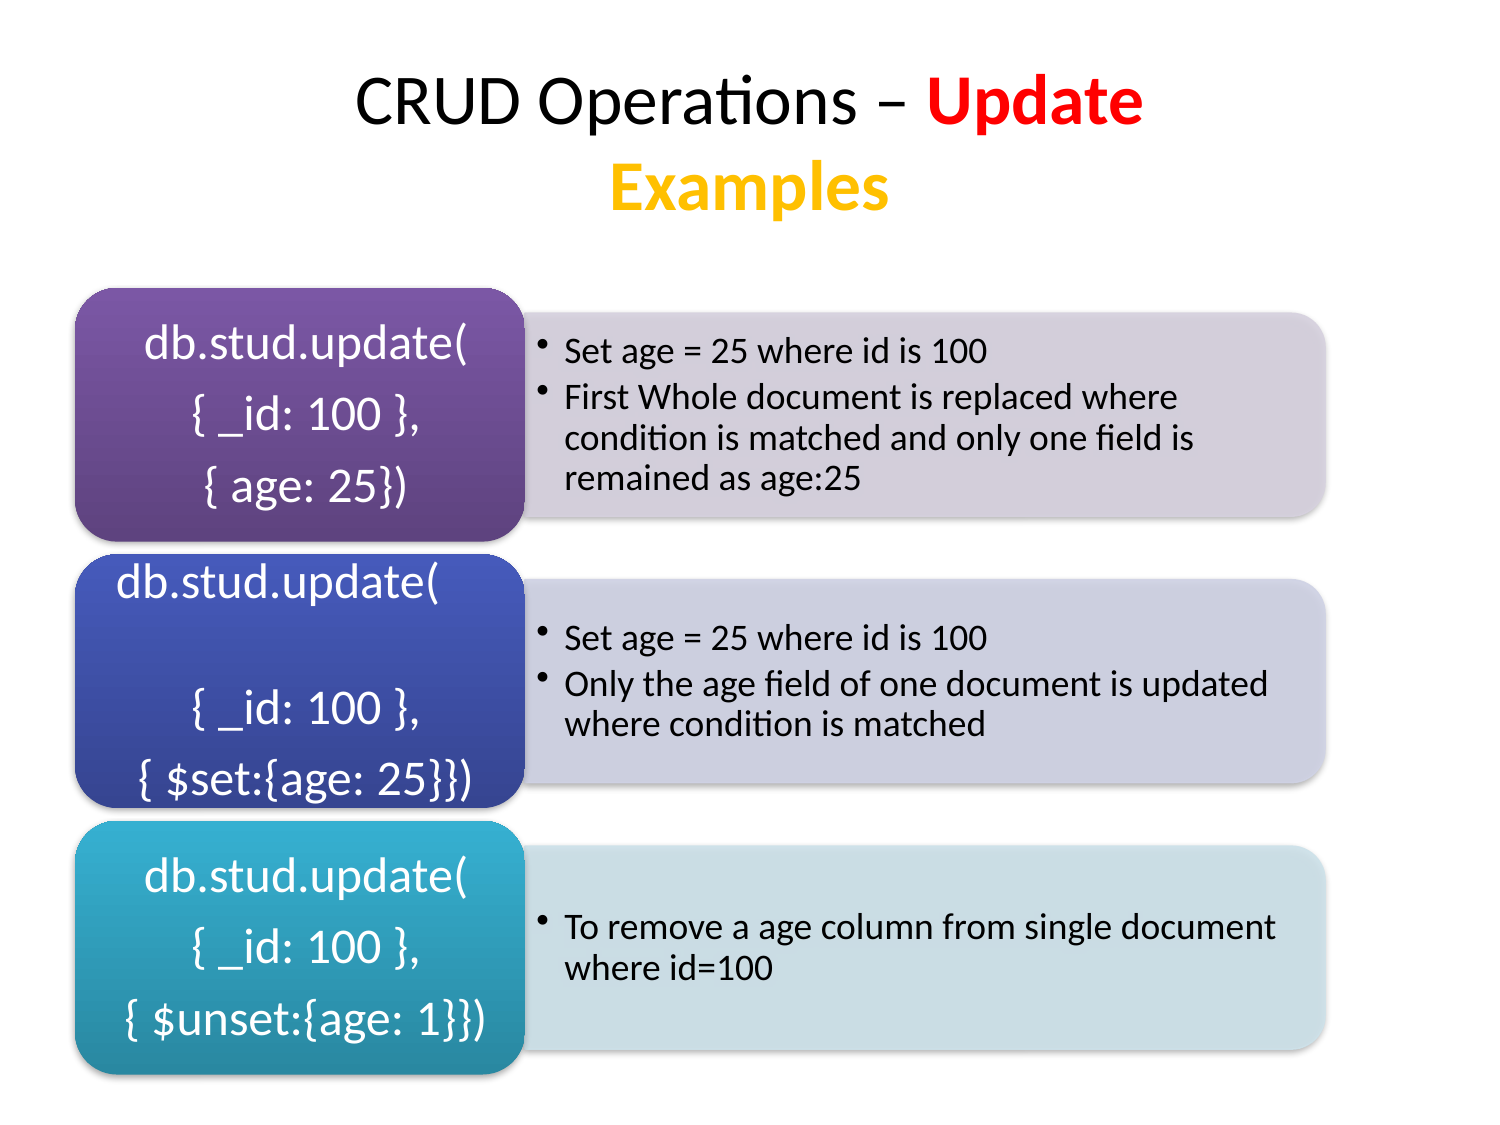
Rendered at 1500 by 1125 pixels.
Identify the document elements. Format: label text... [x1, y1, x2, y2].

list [74, 287, 1326, 1076]
title CRUD Operations – Update Examples [75, 45, 1425, 233]
